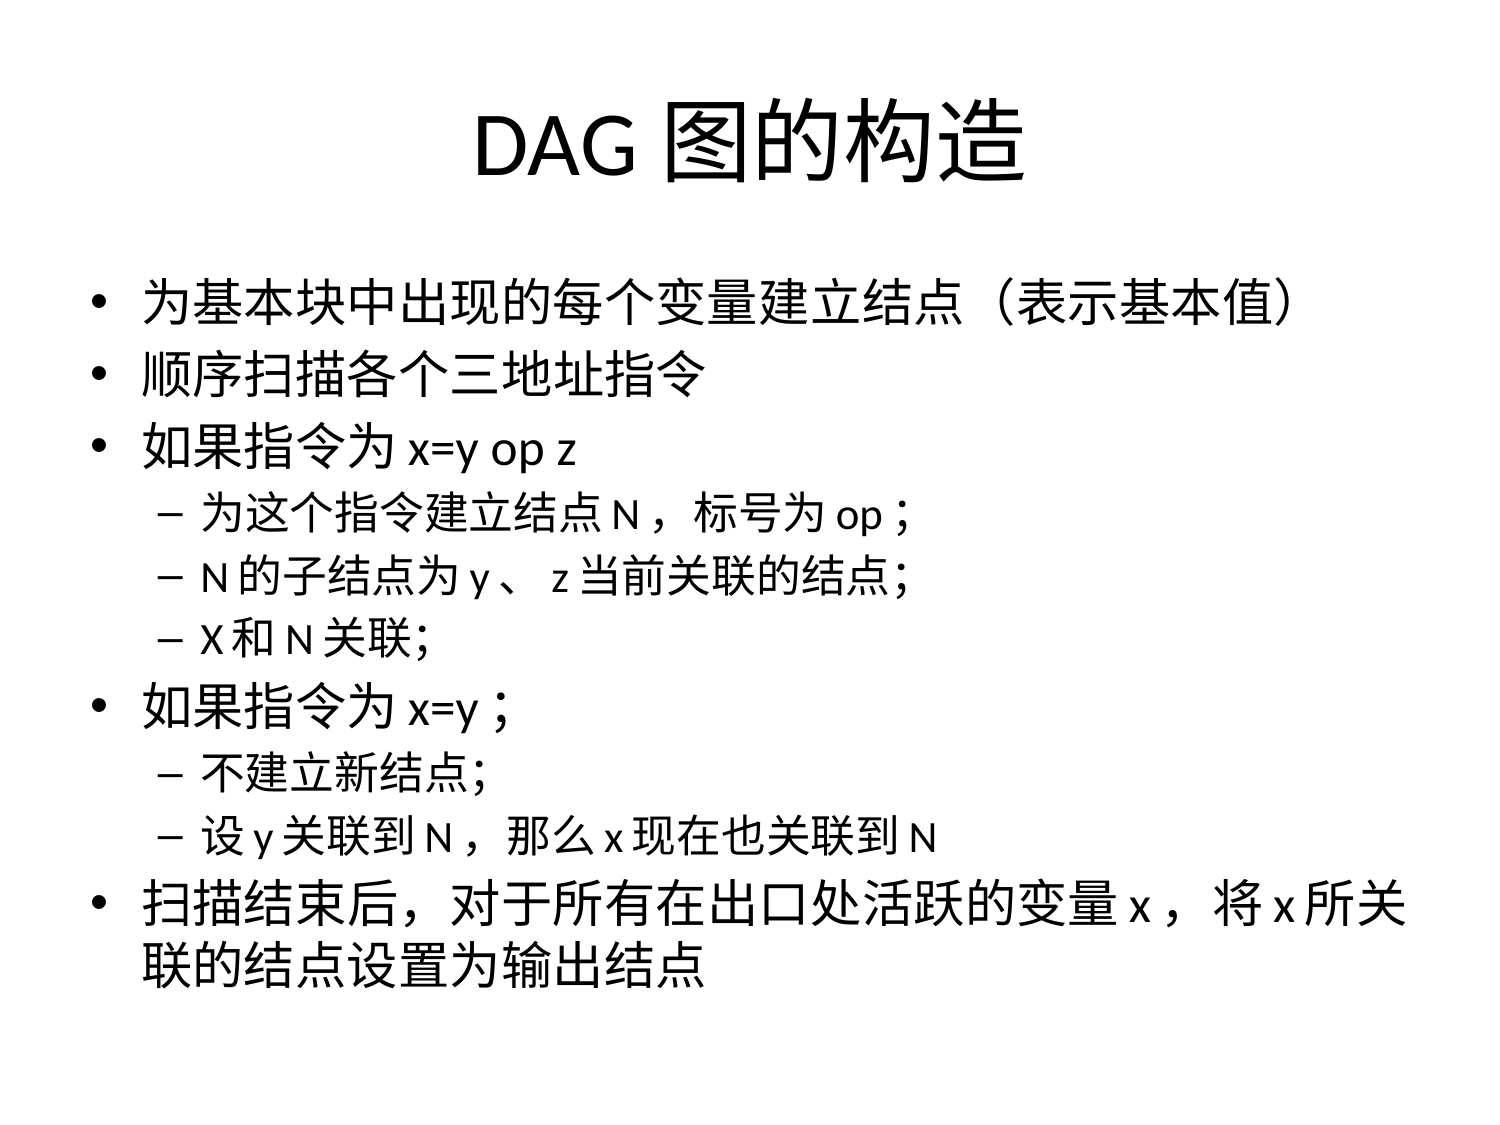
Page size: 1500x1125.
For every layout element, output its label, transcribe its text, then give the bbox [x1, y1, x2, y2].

title DAG图的构造 [75, 45, 1425, 233]
list 为基本块中出现的每个变量建立结点（表示基本值） 顺序扫描各个三地址指令 如果指令为x=y op z 为这个指令建立结点N，标号为op； N的子结点为y、z当前关联的结点； X和N关联； 如果指令为x=y； 不建立新结点； 设y关联到N，那么x现在也关联到N 扫描结束后，对于所有在出口处活跃的变量x，将x所关联的结点设置为输出结点 [75, 262, 1425, 1005]
